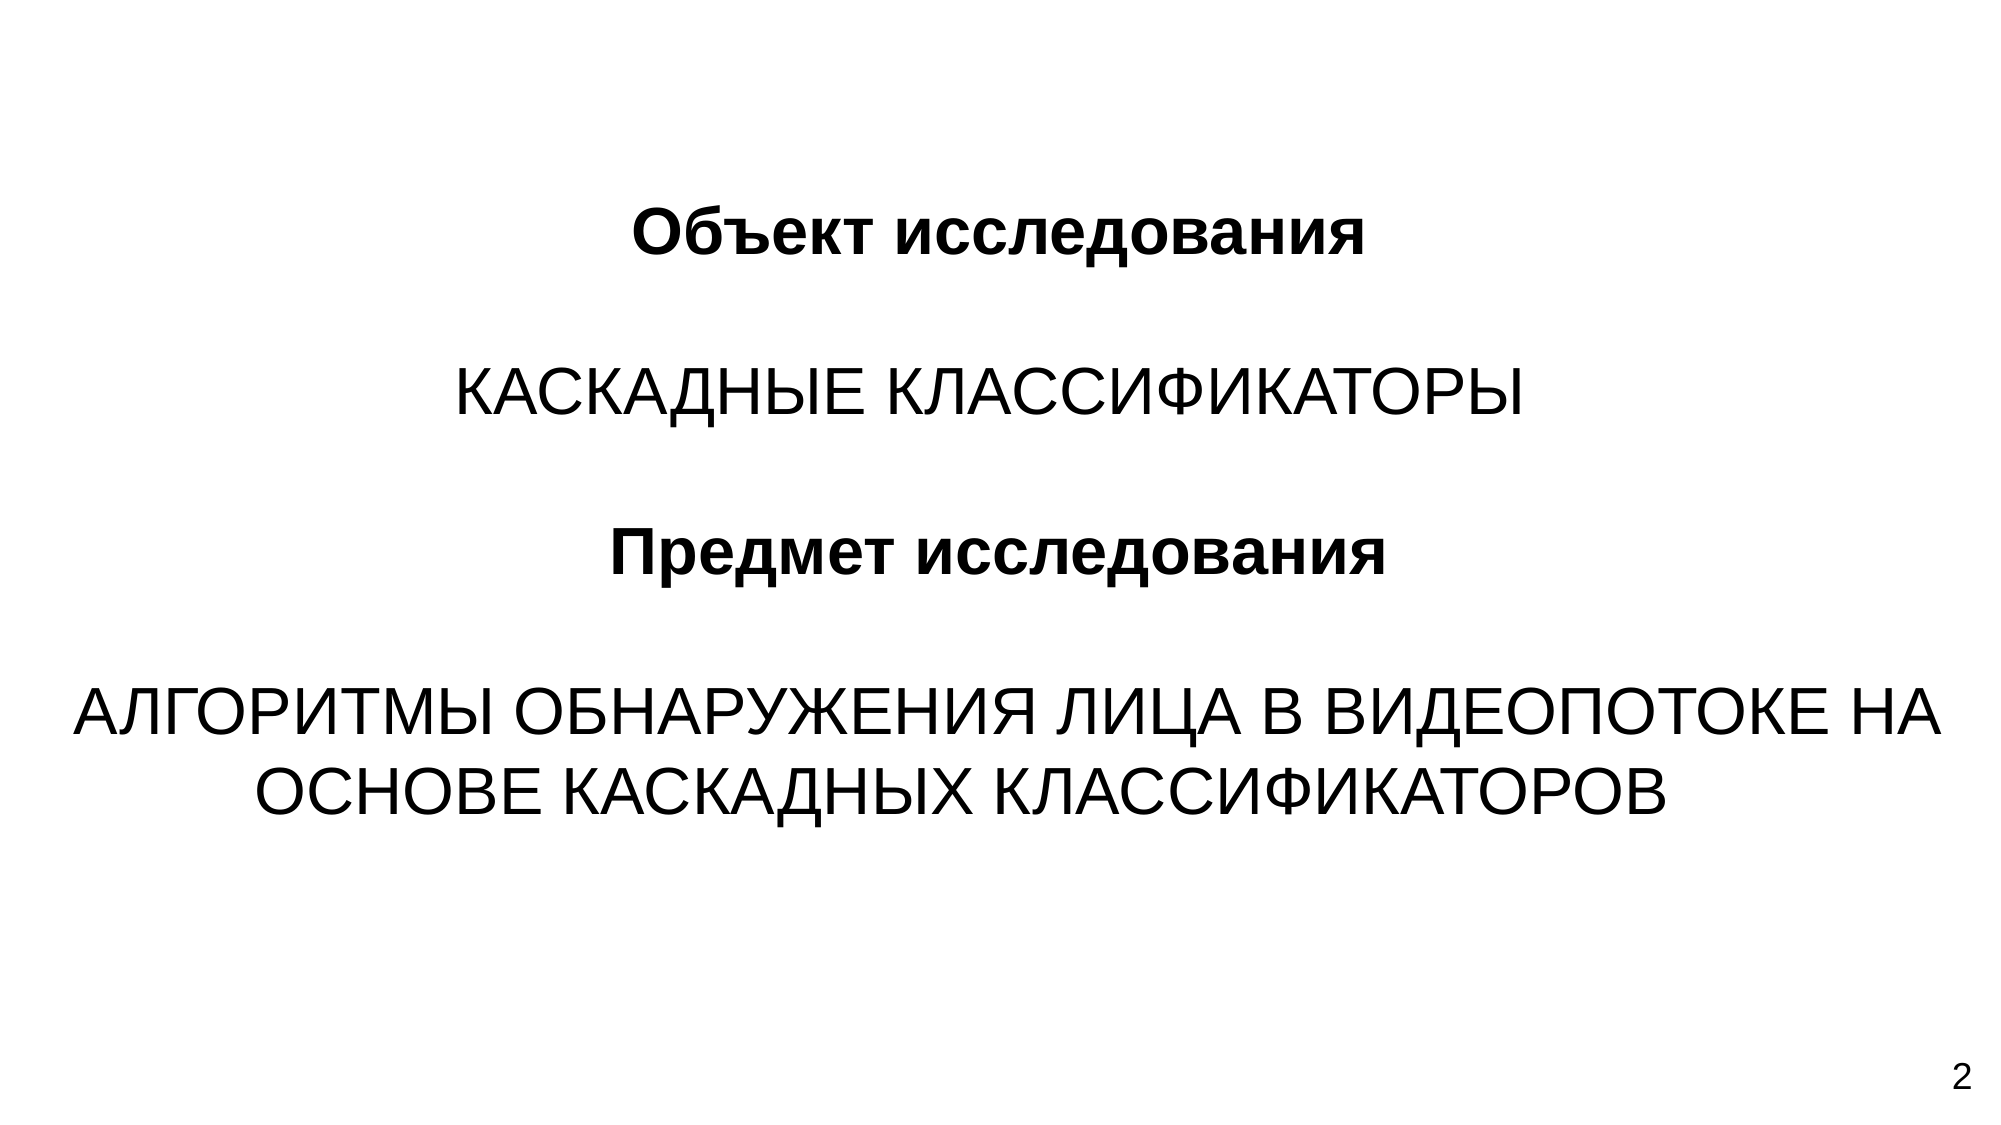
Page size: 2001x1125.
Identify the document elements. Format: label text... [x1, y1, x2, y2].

text_box Объект исследования КАСКАДНЫЕ КЛАССИФИКАТОРЫ Предмет исследования АЛГОРИТМЫ ОБНАРУЖЕНИЯ ЛИЦА В ВИДЕОПОТОКЕ НА ОСНОВЕ КАСКАДНЫХ КЛАССИФИКАТОРОВ [0, 180, 1963, 836]
text_box 2 [1937, 1045, 1988, 1105]
